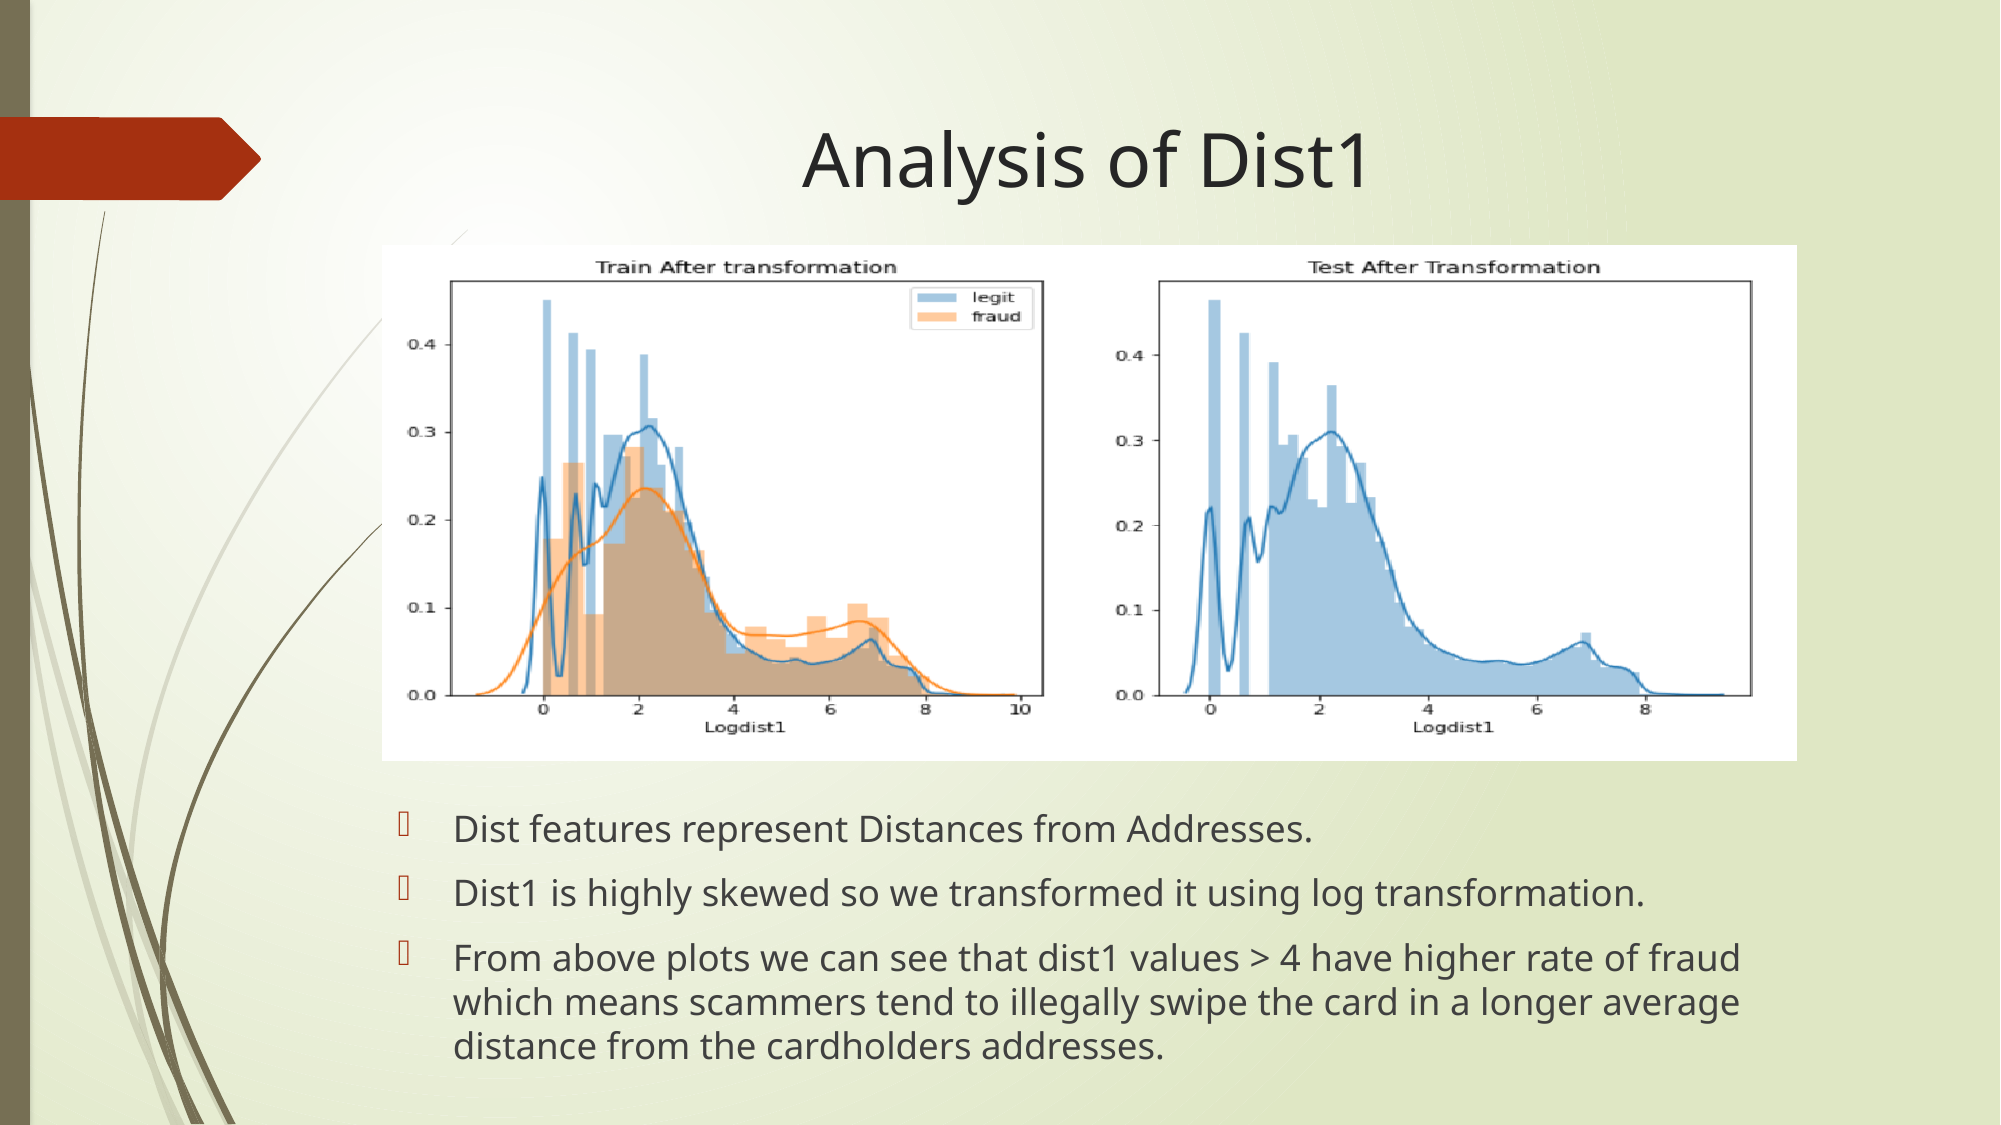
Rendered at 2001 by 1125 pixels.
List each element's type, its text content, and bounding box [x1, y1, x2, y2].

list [382, 245, 1798, 762]
list Dist features represent Distances from Addresses. Dist1 is highly skewed so we transformed it using log transformation. From above plots we can see that dist1 values > 4 have higher rate of fraud which means scammers tend to illegally swipe the card in a longer average distance from the cardholders addresses. [382, 798, 1797, 1076]
title Analysis of Dist1 [382, 105, 1797, 245]
